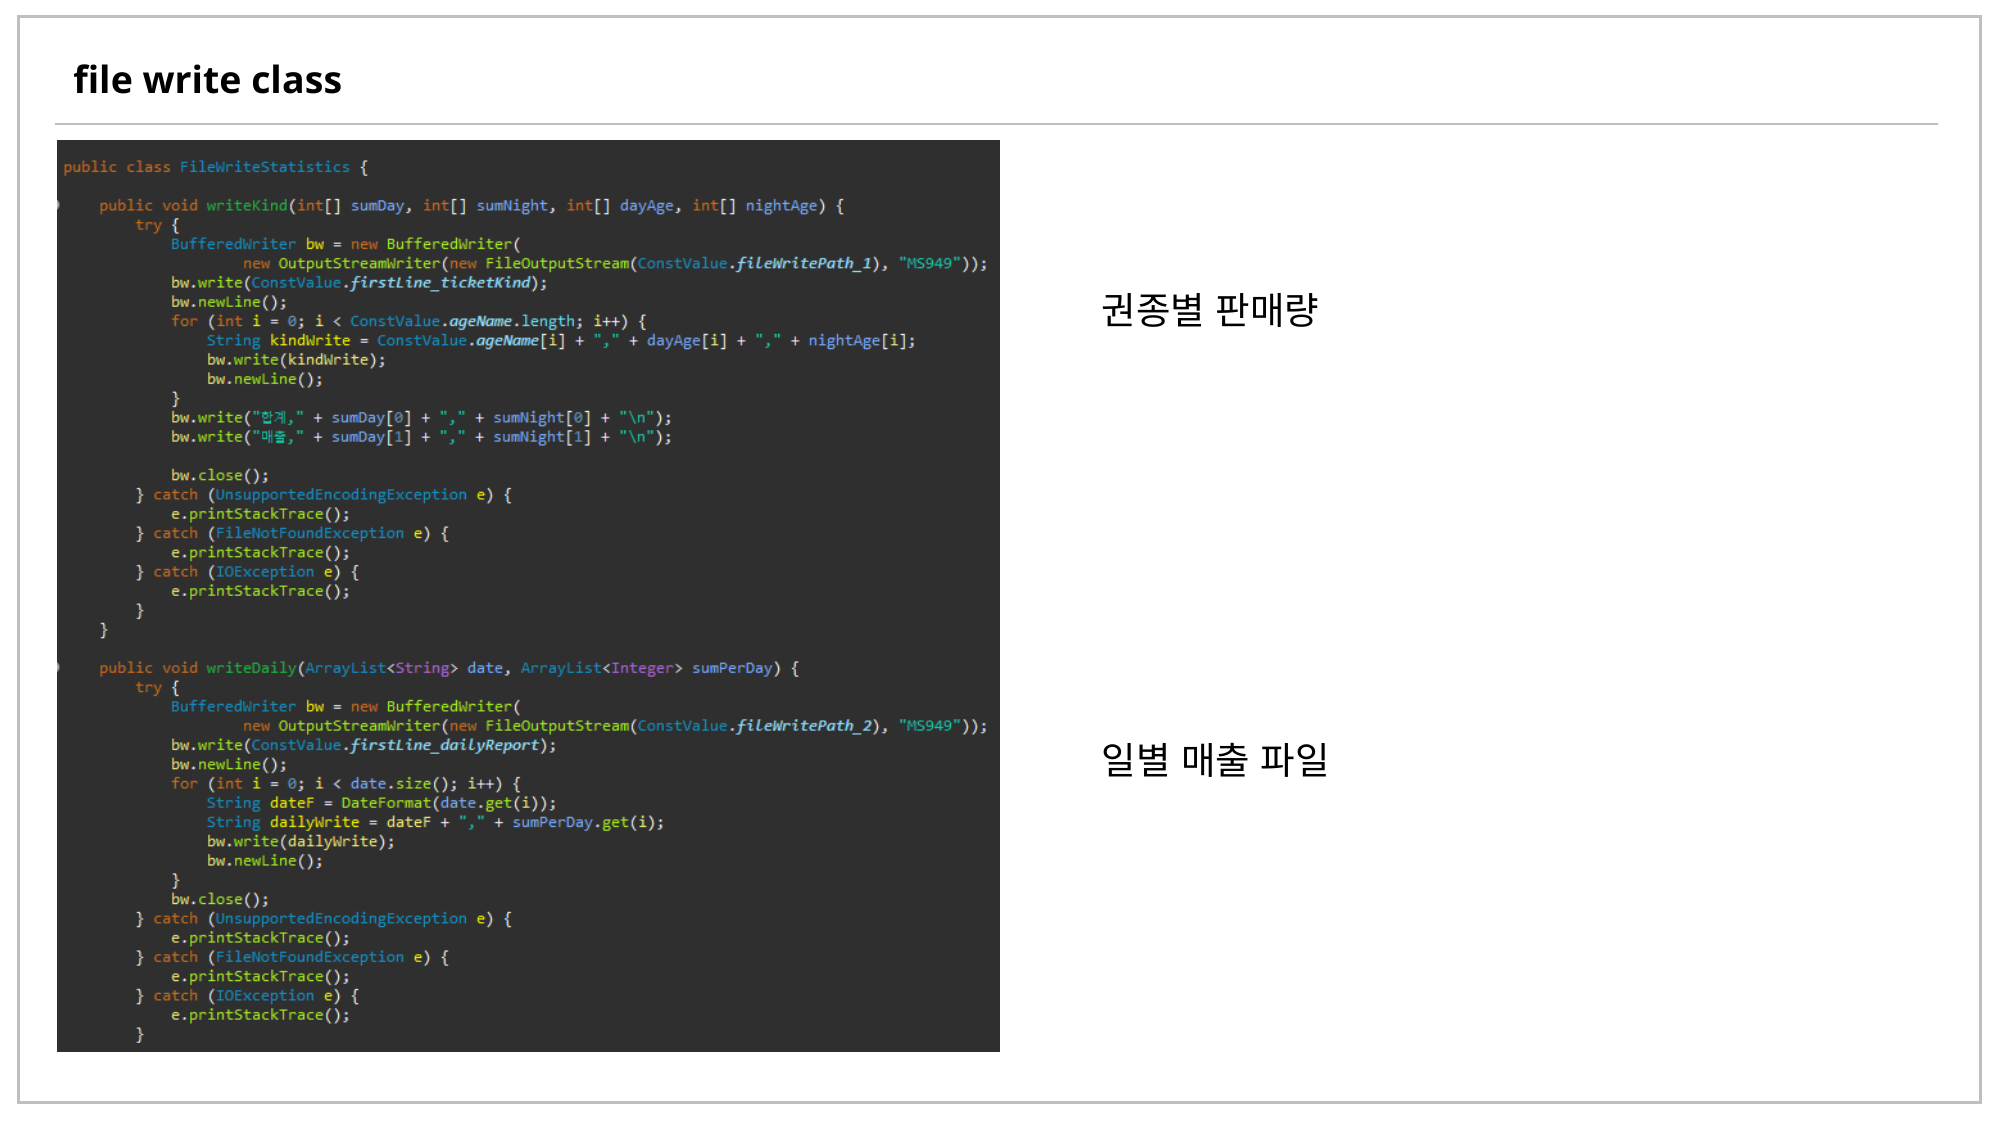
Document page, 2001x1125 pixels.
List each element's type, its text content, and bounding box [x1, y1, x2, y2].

text_box 권종별 판매량 일별 매출 파일 [1086, 279, 1658, 790]
text_box file write class [23, 48, 393, 109]
picture [57, 140, 1000, 1052]
